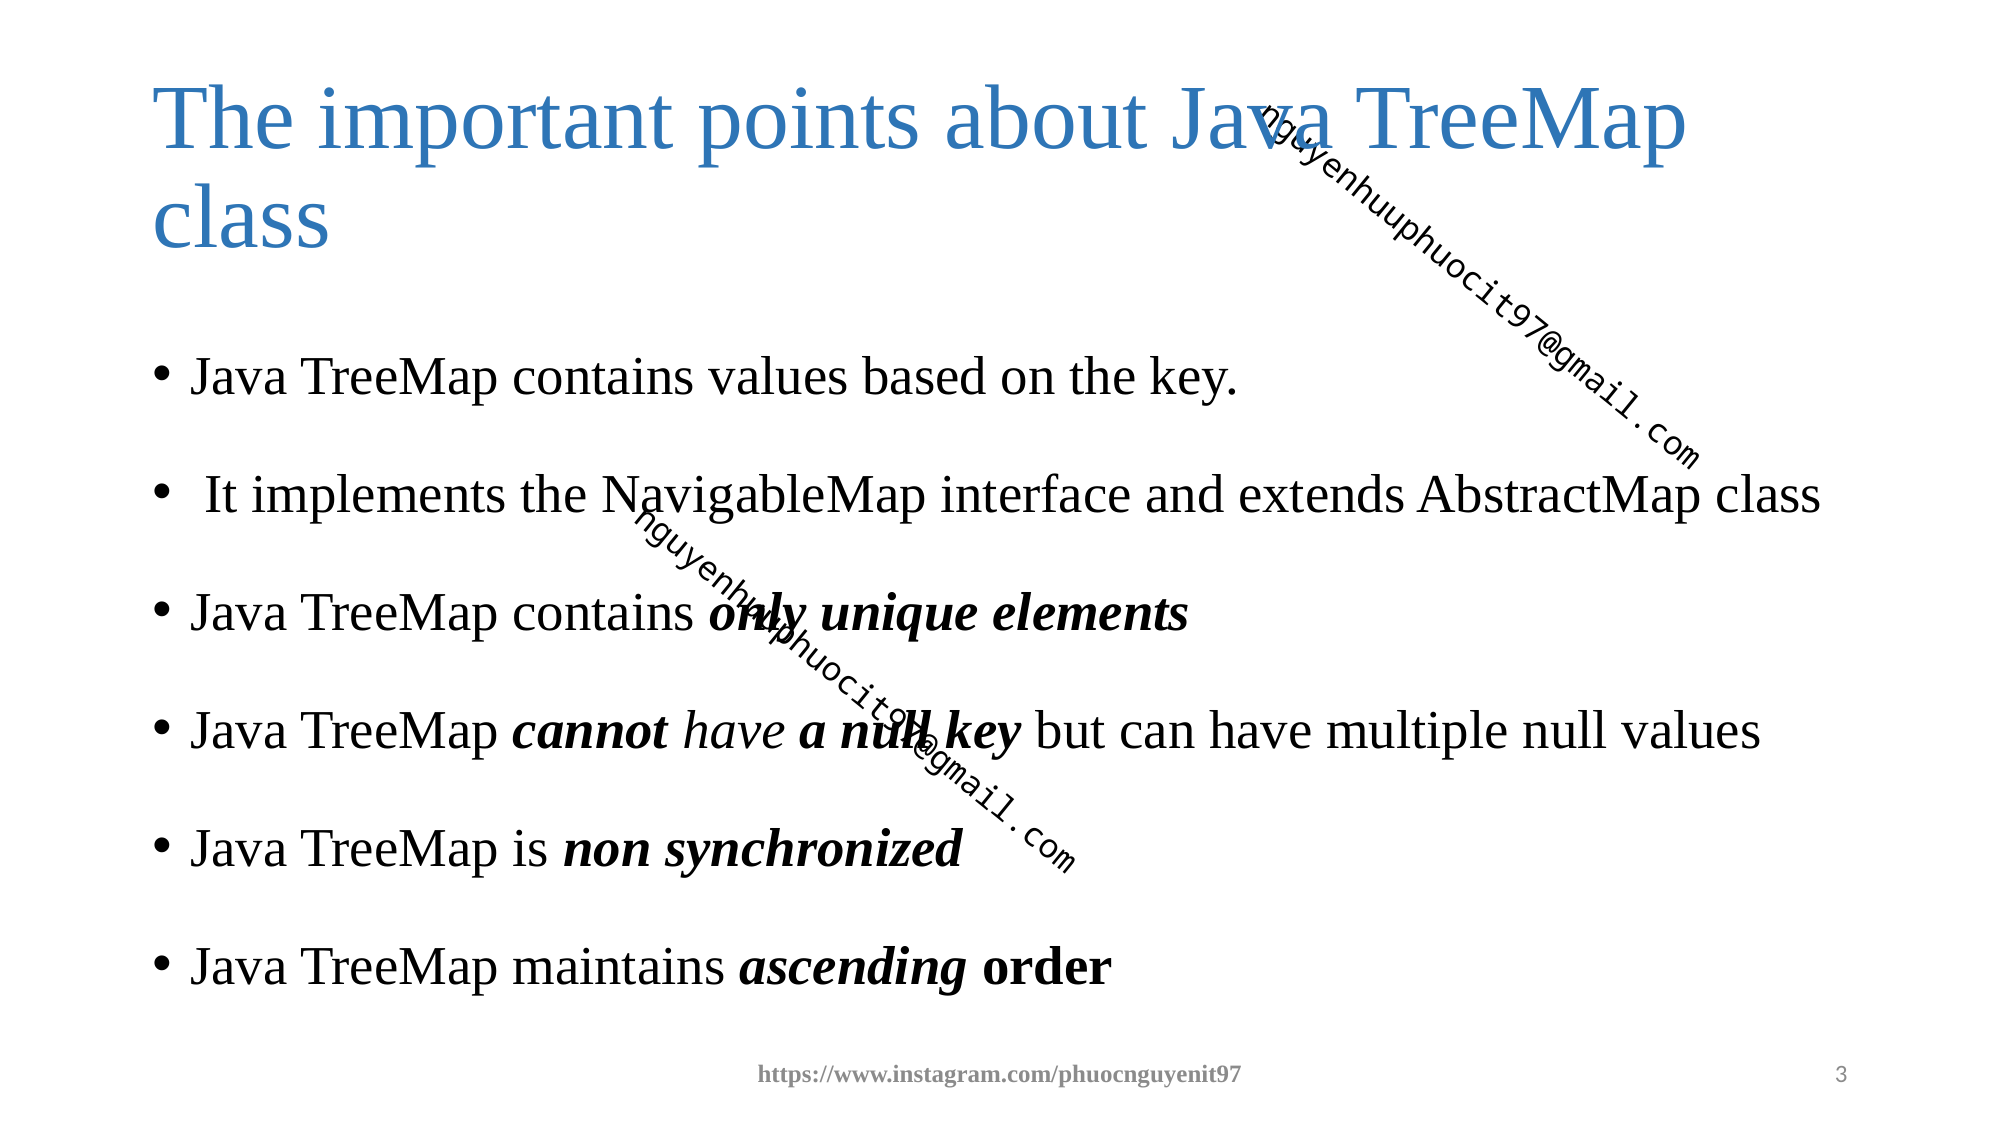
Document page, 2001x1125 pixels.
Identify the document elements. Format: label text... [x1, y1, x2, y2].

title The important points about Java TreeMap class [137, 59, 1863, 278]
list Java TreeMap contains values based on the key. It implements the NavigableMap interface and extends AbstractMap class Java TreeMap contains only unique elements Java TreeMap cannot have a null key but can have multiple null values Java TreeMap is non synchronized Java TreeMap maintains ascending order [137, 299, 1863, 1014]
slide_number 3 [1412, 1042, 1863, 1103]
footer https://www.instagram.com/phuocnguyenit97 [662, 1042, 1338, 1103]
